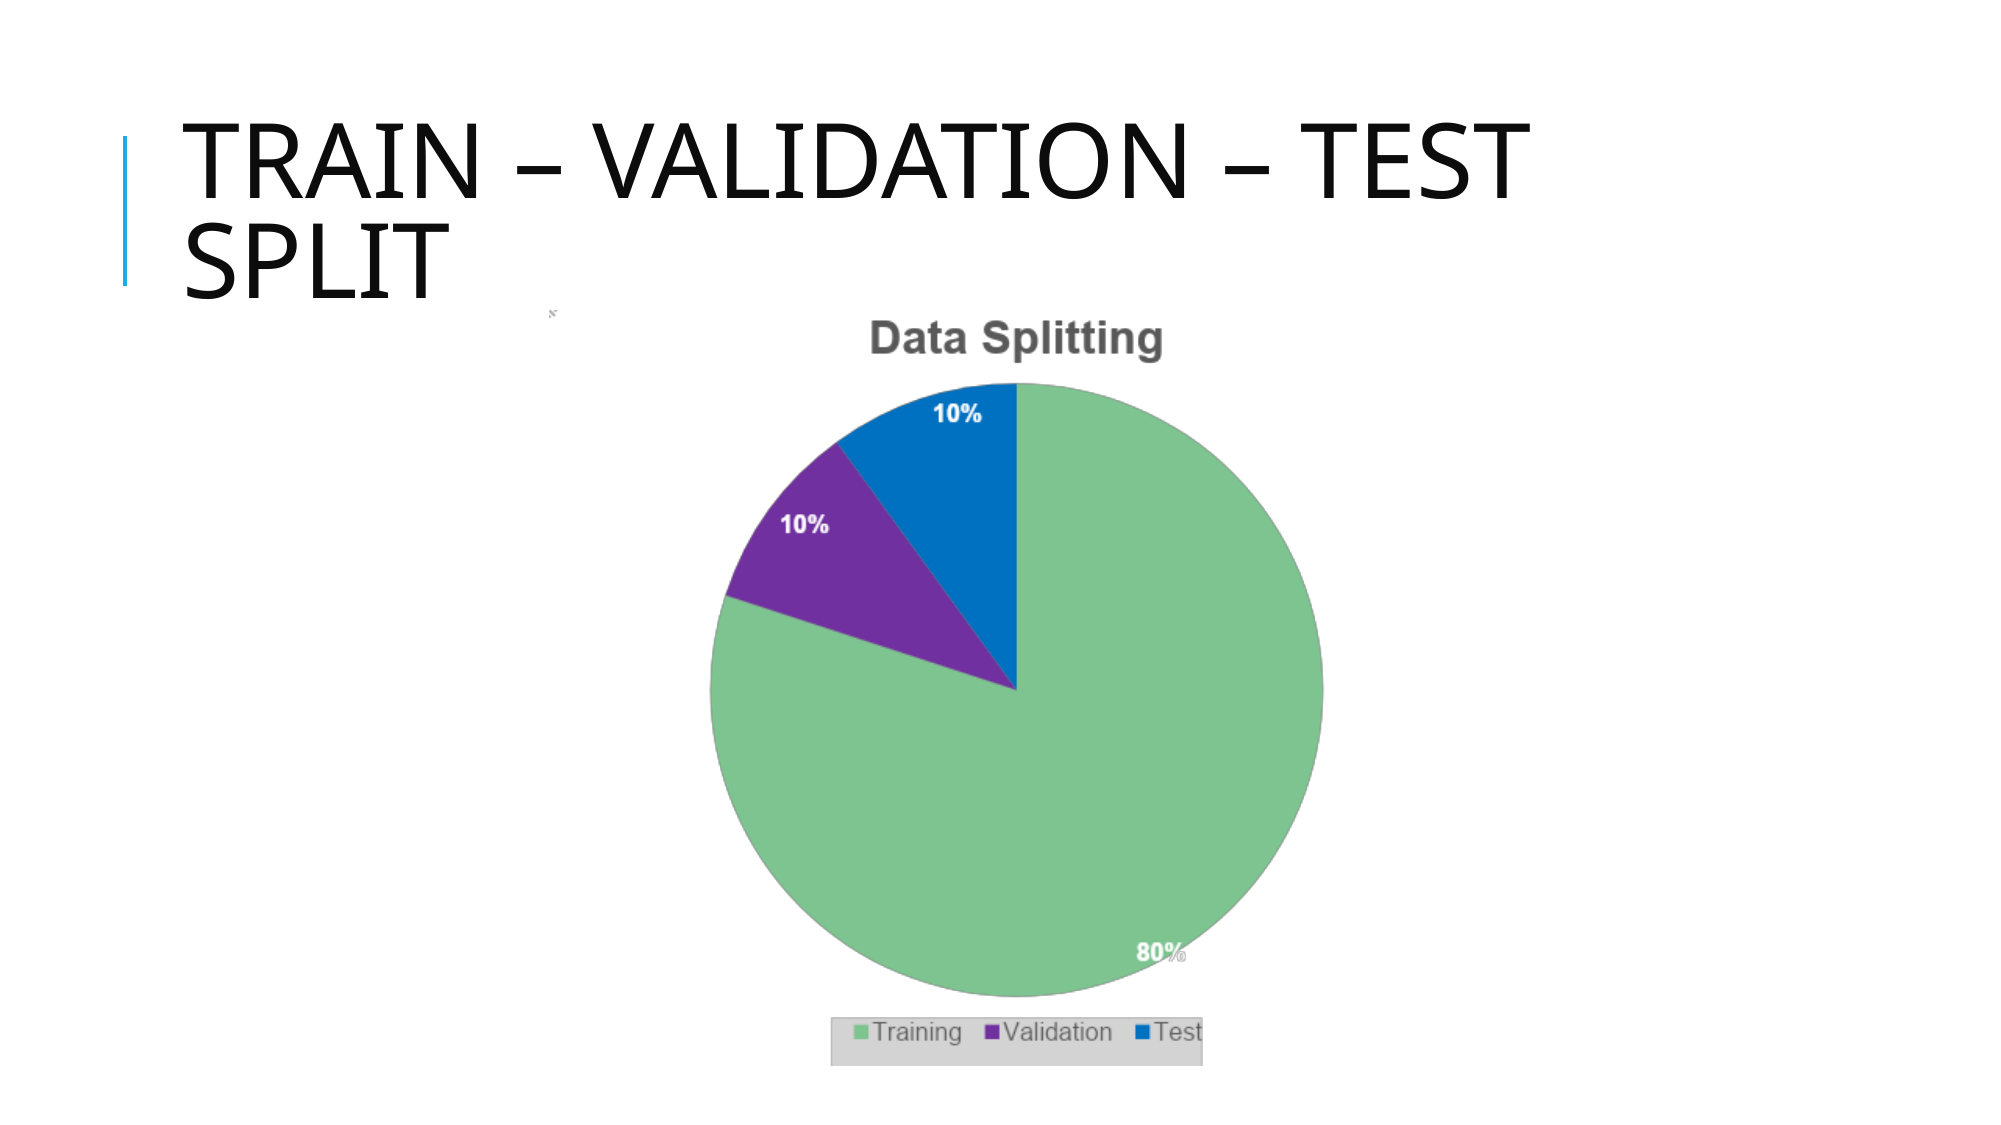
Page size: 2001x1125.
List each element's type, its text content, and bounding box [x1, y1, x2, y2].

picture [549, 309, 1485, 1066]
title TRAIN – VALIDATION – TEST SPLIT [168, 96, 1763, 342]
